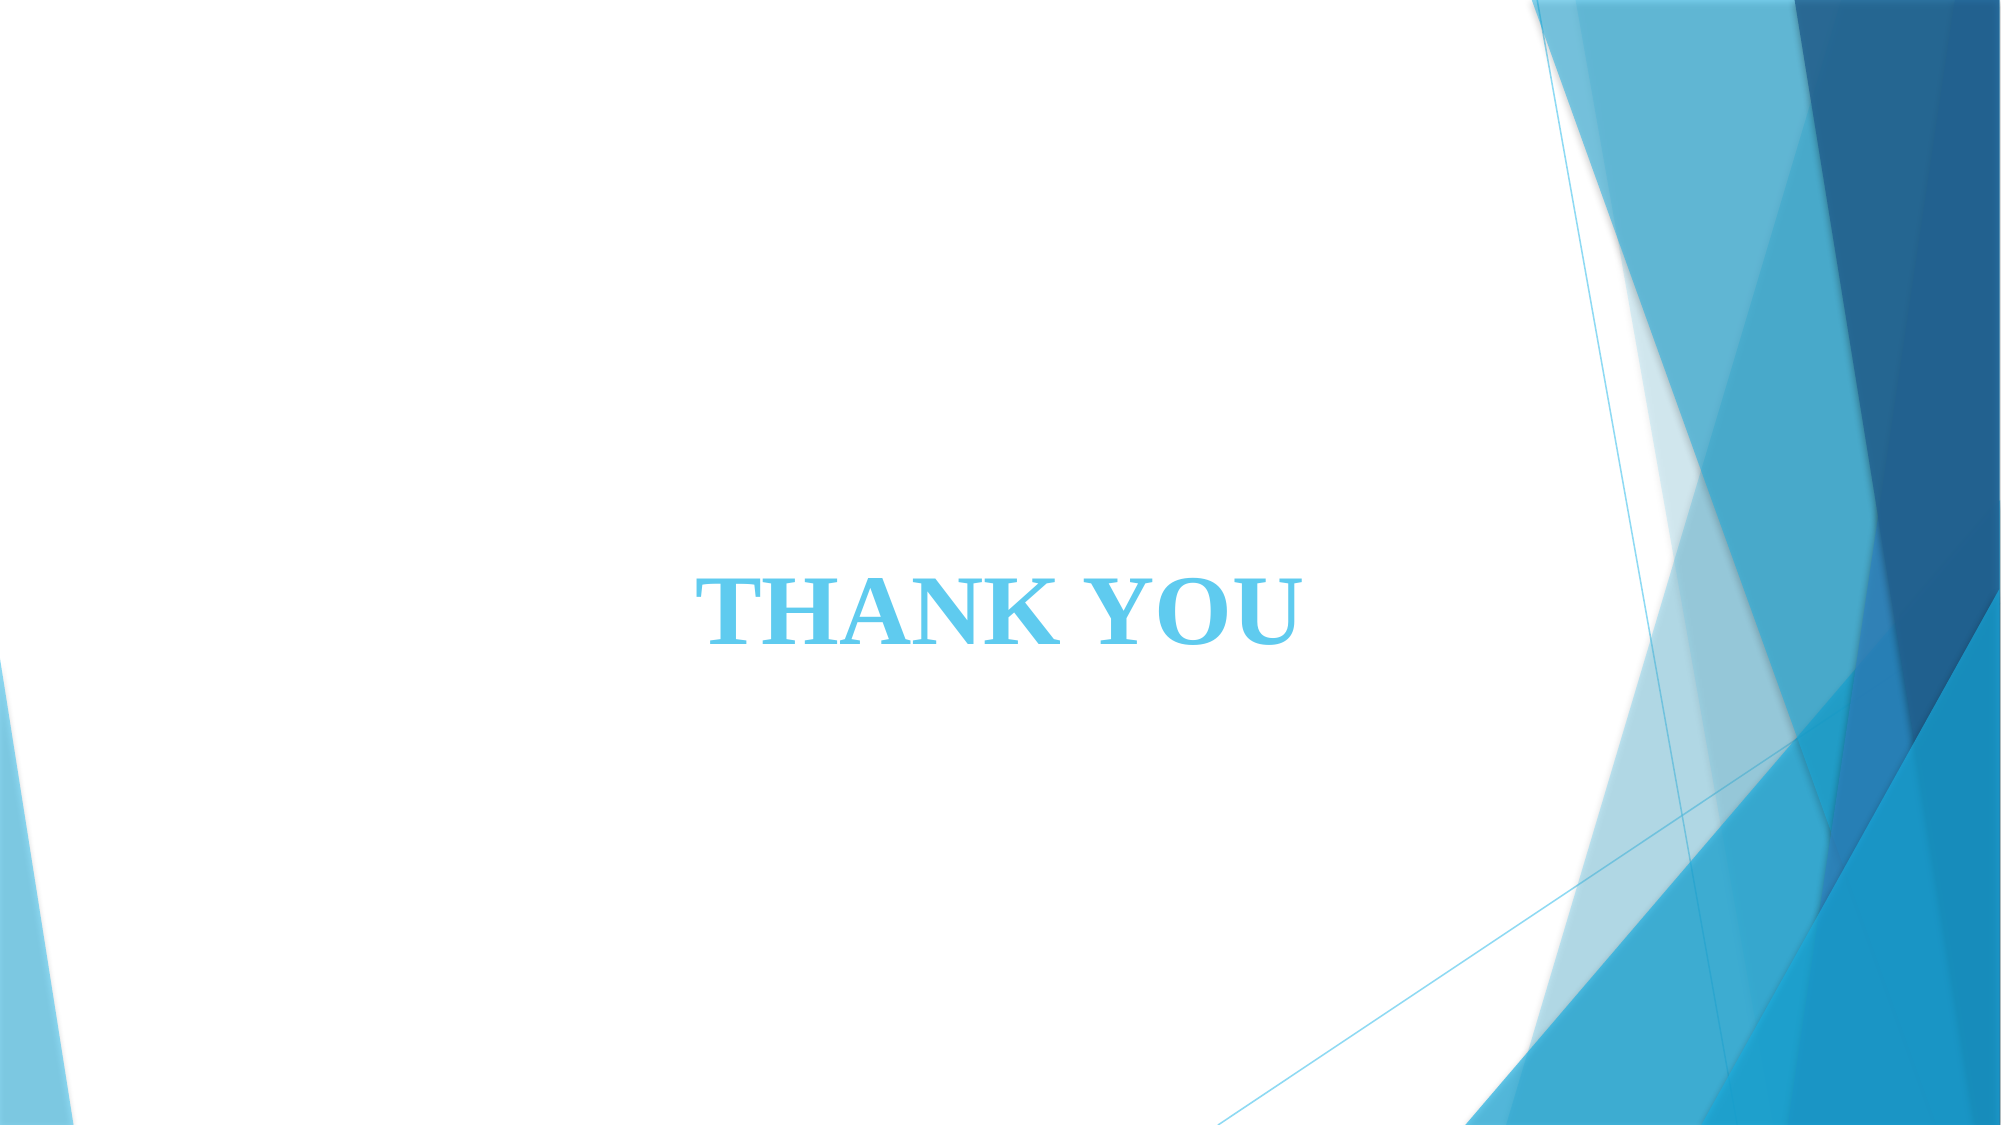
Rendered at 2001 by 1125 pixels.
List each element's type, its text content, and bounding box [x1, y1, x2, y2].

title THANK YOU [680, 537, 1888, 752]
